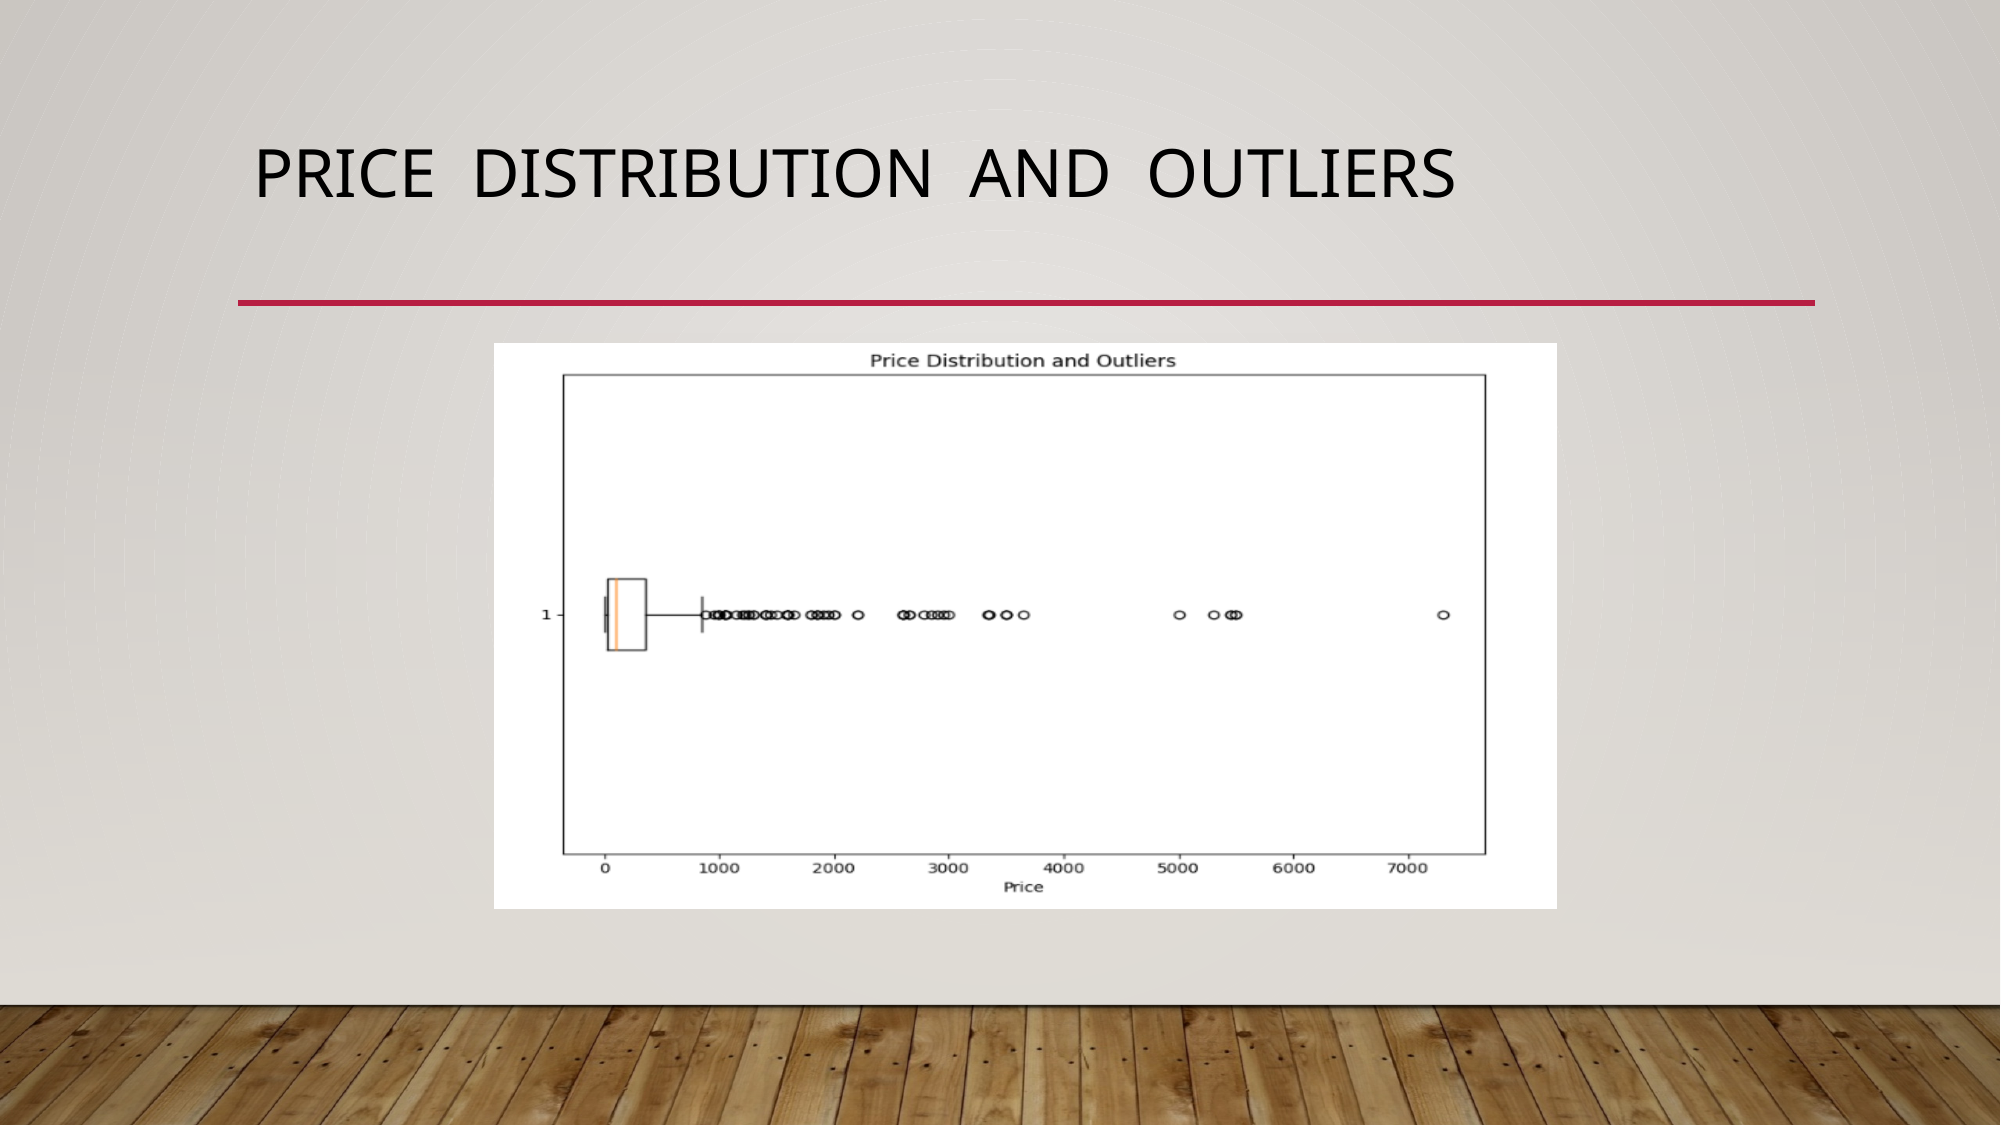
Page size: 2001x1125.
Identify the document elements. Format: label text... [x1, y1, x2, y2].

picture [0, 1005, 2000, 1125]
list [494, 342, 1557, 910]
title Price distribution and outliers [238, 131, 1814, 305]
